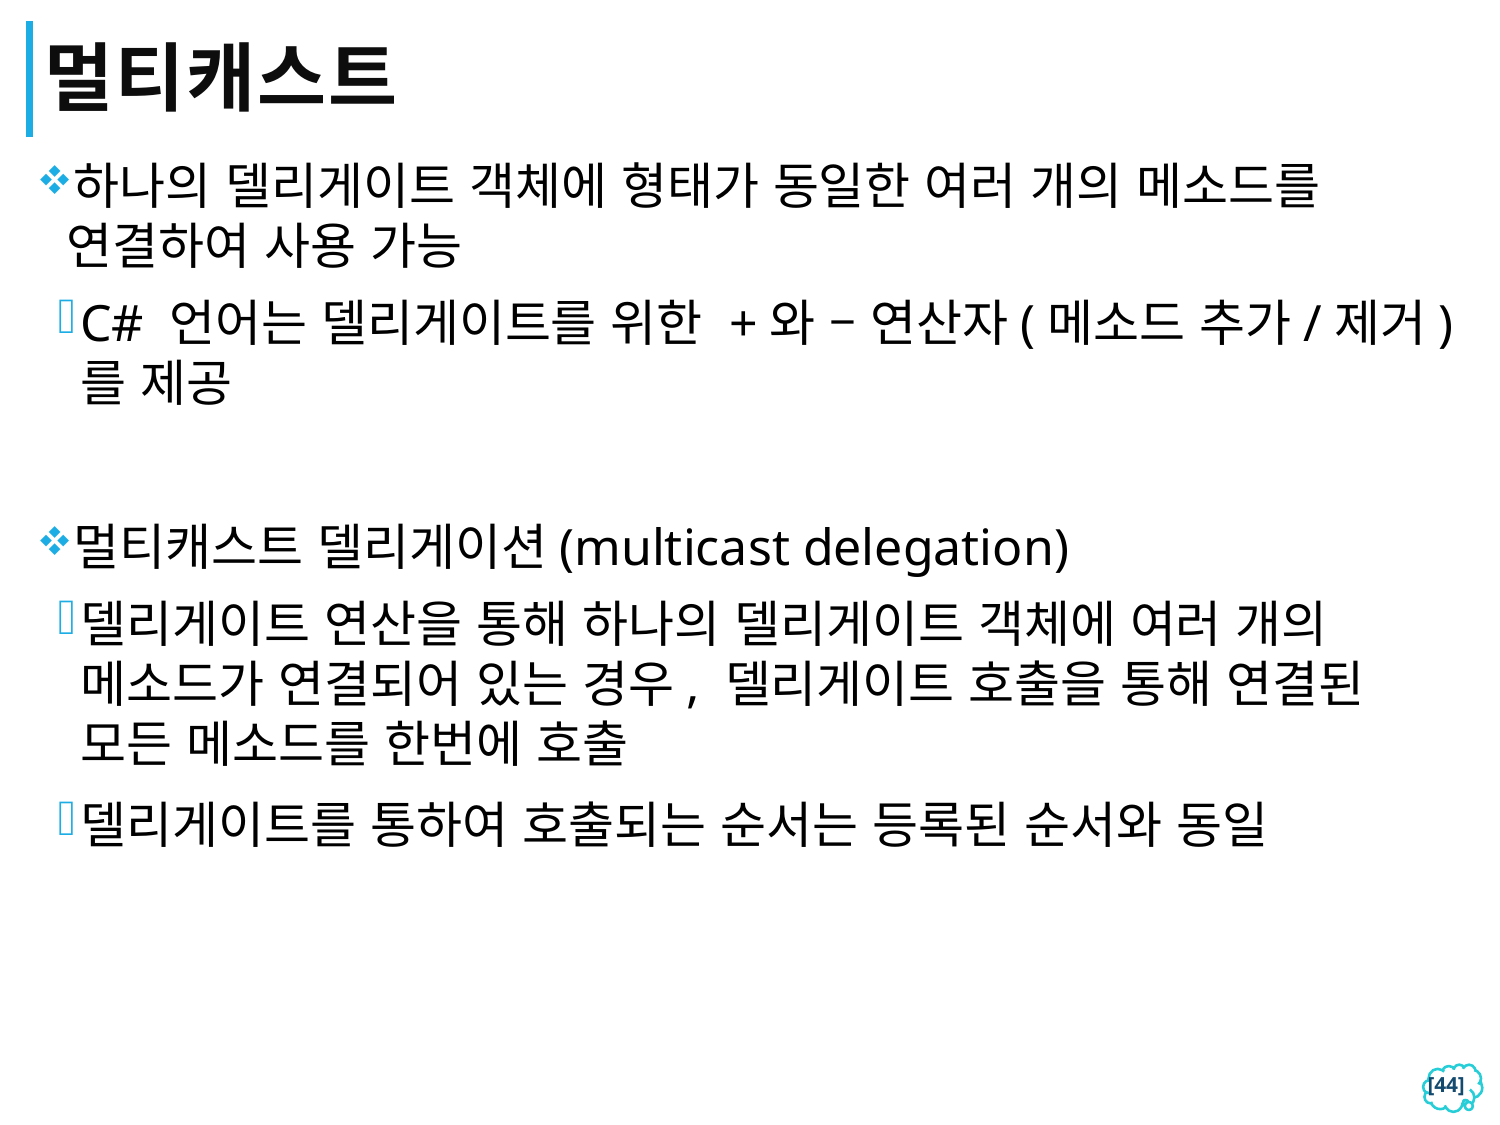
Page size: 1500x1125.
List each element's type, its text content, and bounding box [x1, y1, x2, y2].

list 하나의 델리게이트 객체에 형태가 동일한 여러 개의 메소드를 연결하여 사용 가능 C# 언어는 델리게이트를 위한 +와 – 연산자(메소드 추가/제거)를 제공 멀티캐스트 델리게이션(multicast delegation) 델리게이트 연산을 통해 하나의 델리게이트 객체에 여러 개의 메소드가 연결되어 있는 경우, 델리게이트 호출을 통해 연결된 모든 메소드를 한번에 호출 델리게이트를 통하여 호출되는 순서는 등록된 순서와 동일 [29, 147, 1471, 1069]
slide_number [43] [1385, 1059, 1480, 1111]
title 멀티캐스트 [29, 21, 1226, 138]
